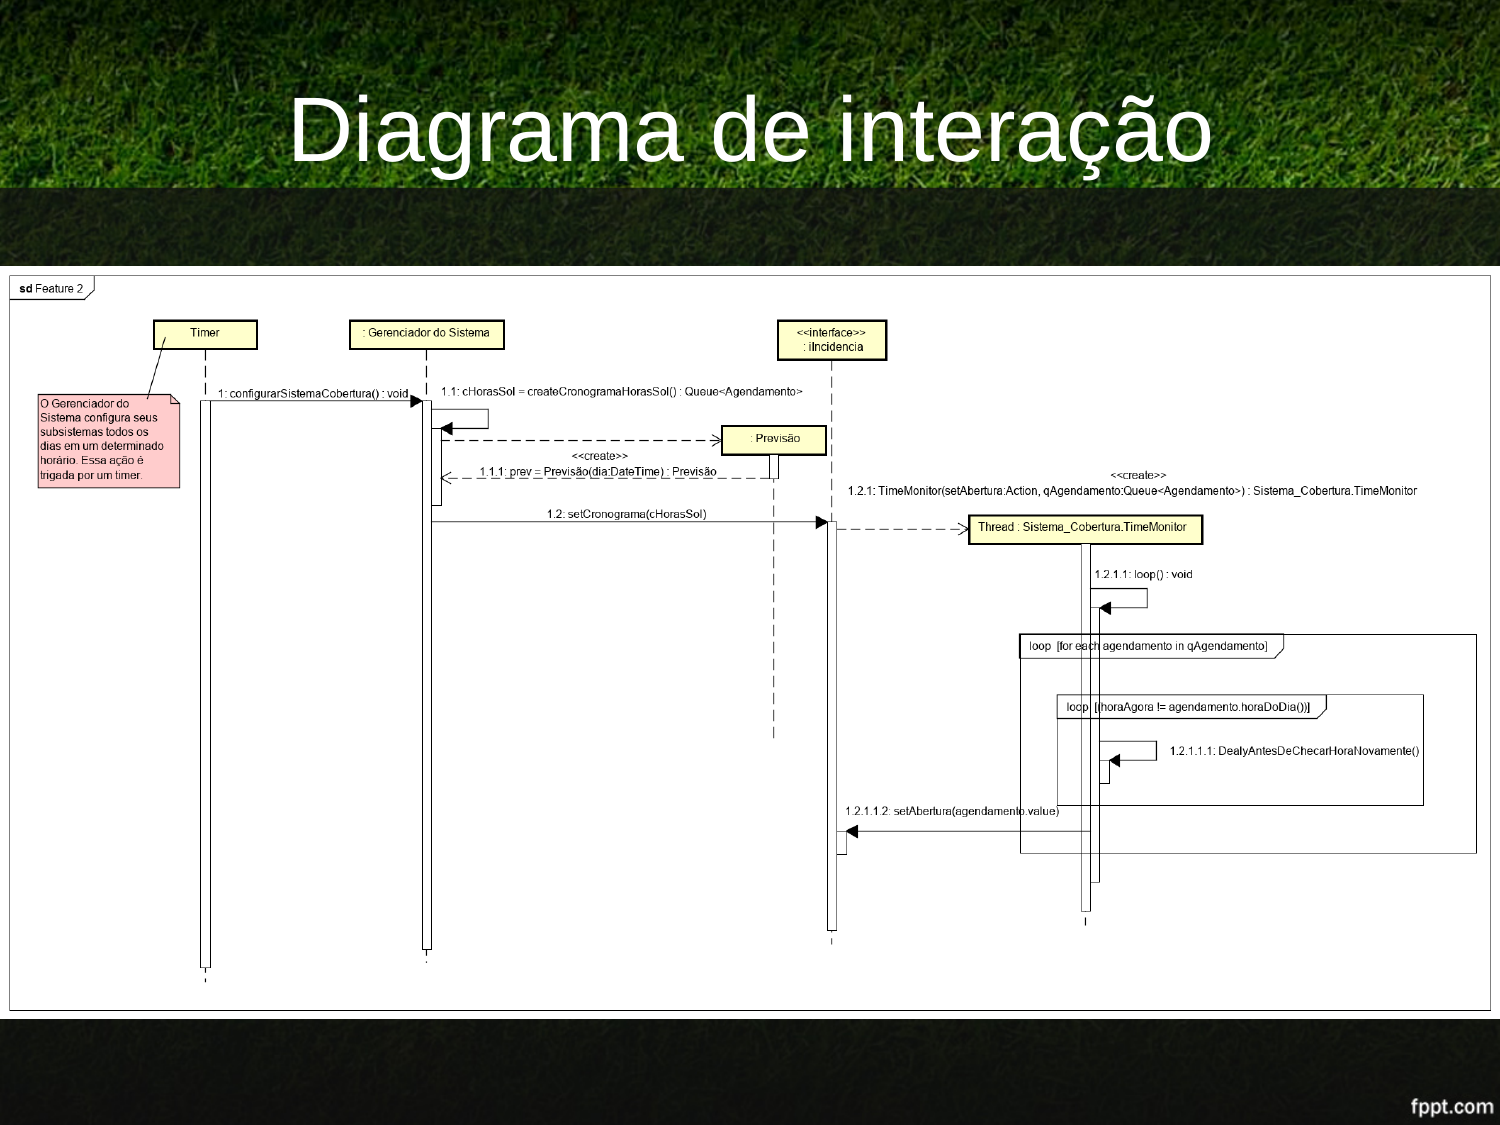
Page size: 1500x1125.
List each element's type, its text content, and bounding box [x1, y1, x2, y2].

picture [0, 0, 1500, 1125]
title Diagrama de interação [76, 31, 1427, 219]
